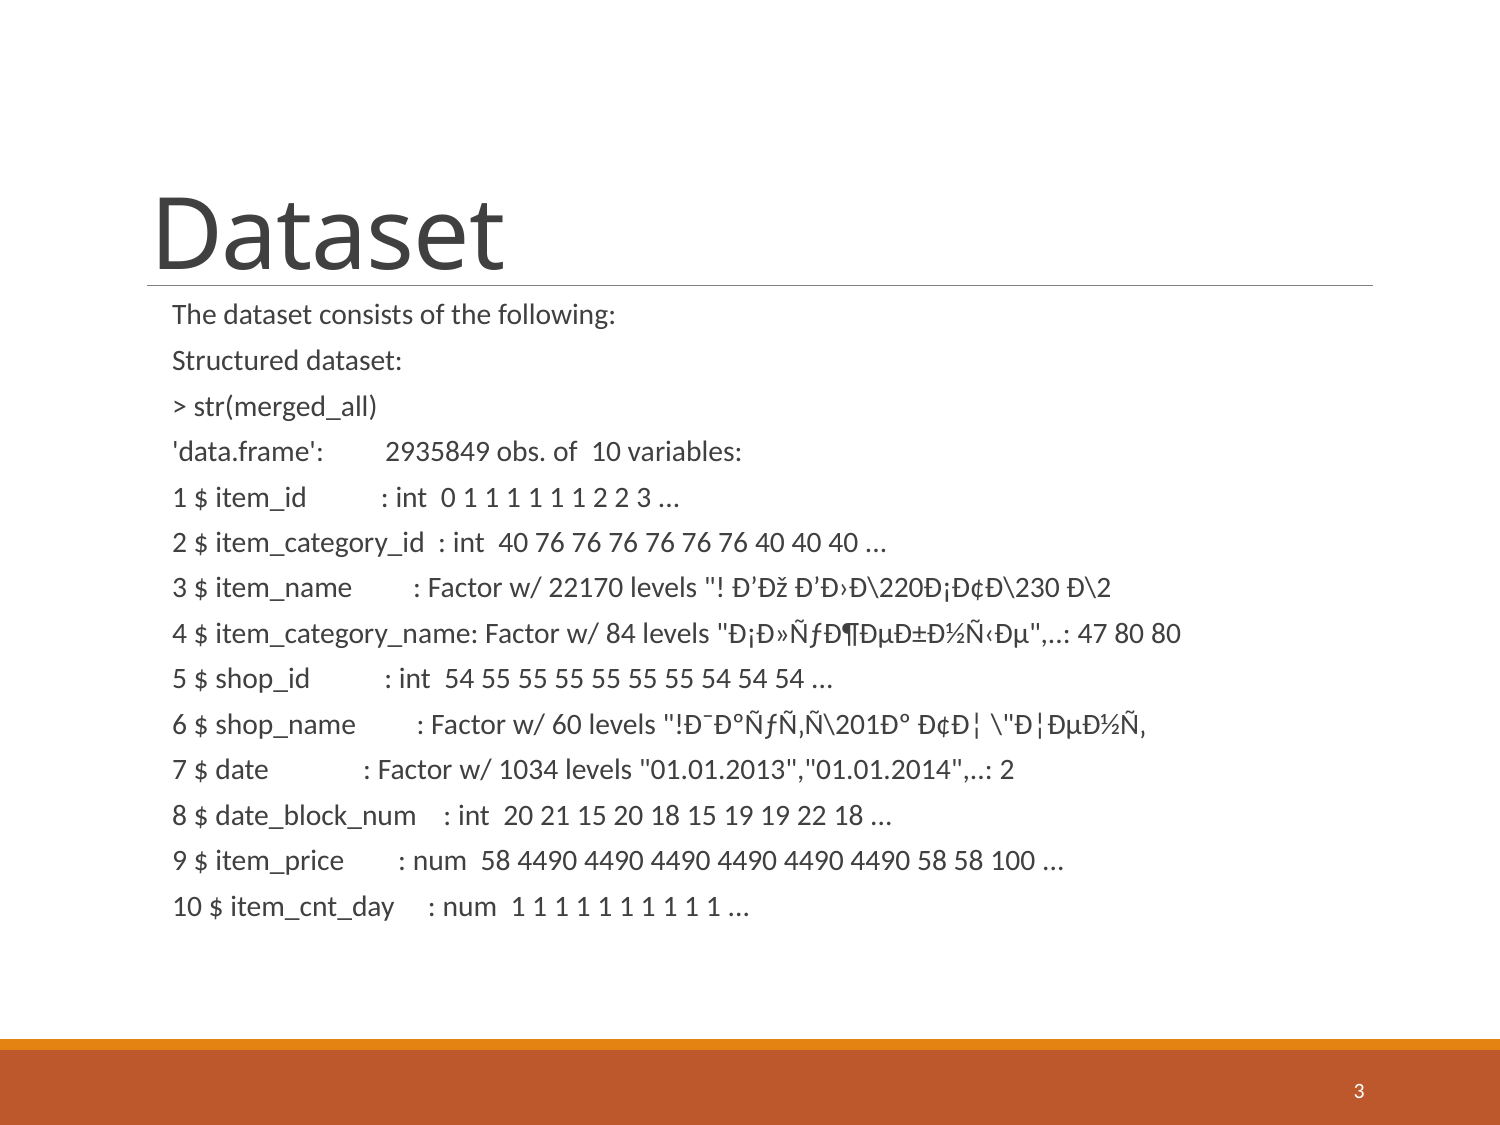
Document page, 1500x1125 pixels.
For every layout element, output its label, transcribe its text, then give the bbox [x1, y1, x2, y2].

list The dataset consists of the following: Structured dataset: > str(merged_all) 'data.frame': 2935849 obs. of 10 variables: 1 $ item_id : int 0 1 1 1 1 1 1 2 2 3 ... 2 $ item_category_id : int 40 76 76 76 76 76 76 40 40 40 ... 3 $ item_name : Factor w/ 22170 levels "! Ð’Ðž Ð’Ð›Ð\220Ð¡Ð¢Ð\230 Ð\2 4 $ item_category_name: Factor w/ 84 levels "Ð¡Ð»ÑƒÐ¶ÐµÐ±Ð½Ñ‹Ðµ",..: 47 80 80 5 $ shop_id : int 54 55 55 55 55 55 55 54 54 54 ... 6 $ shop_name : Factor w/ 60 levels "!Ð¯ÐºÑƒÑ‚Ñ\201Ðº Ð¢Ð¦ \"Ð¦ÐµÐ½Ñ‚ 7 $ date : Factor w/ 1034 levels "01.01.2013","01.01.2014",..: 2 8 $ date_block_num : int 20 21 15 20 18 15 19 19 22 18 ... 9 $ item_price : num 58 4490 4490 4490 4490 4490 4490 58 58 100 ... 10 $ item_cnt_day : num 1 1 1 1 1 1 1 1 1 1 ... [155, 297, 1500, 988]
title Dataset [135, 109, 1373, 298]
slide_number 3 [1218, 1059, 1380, 1120]
